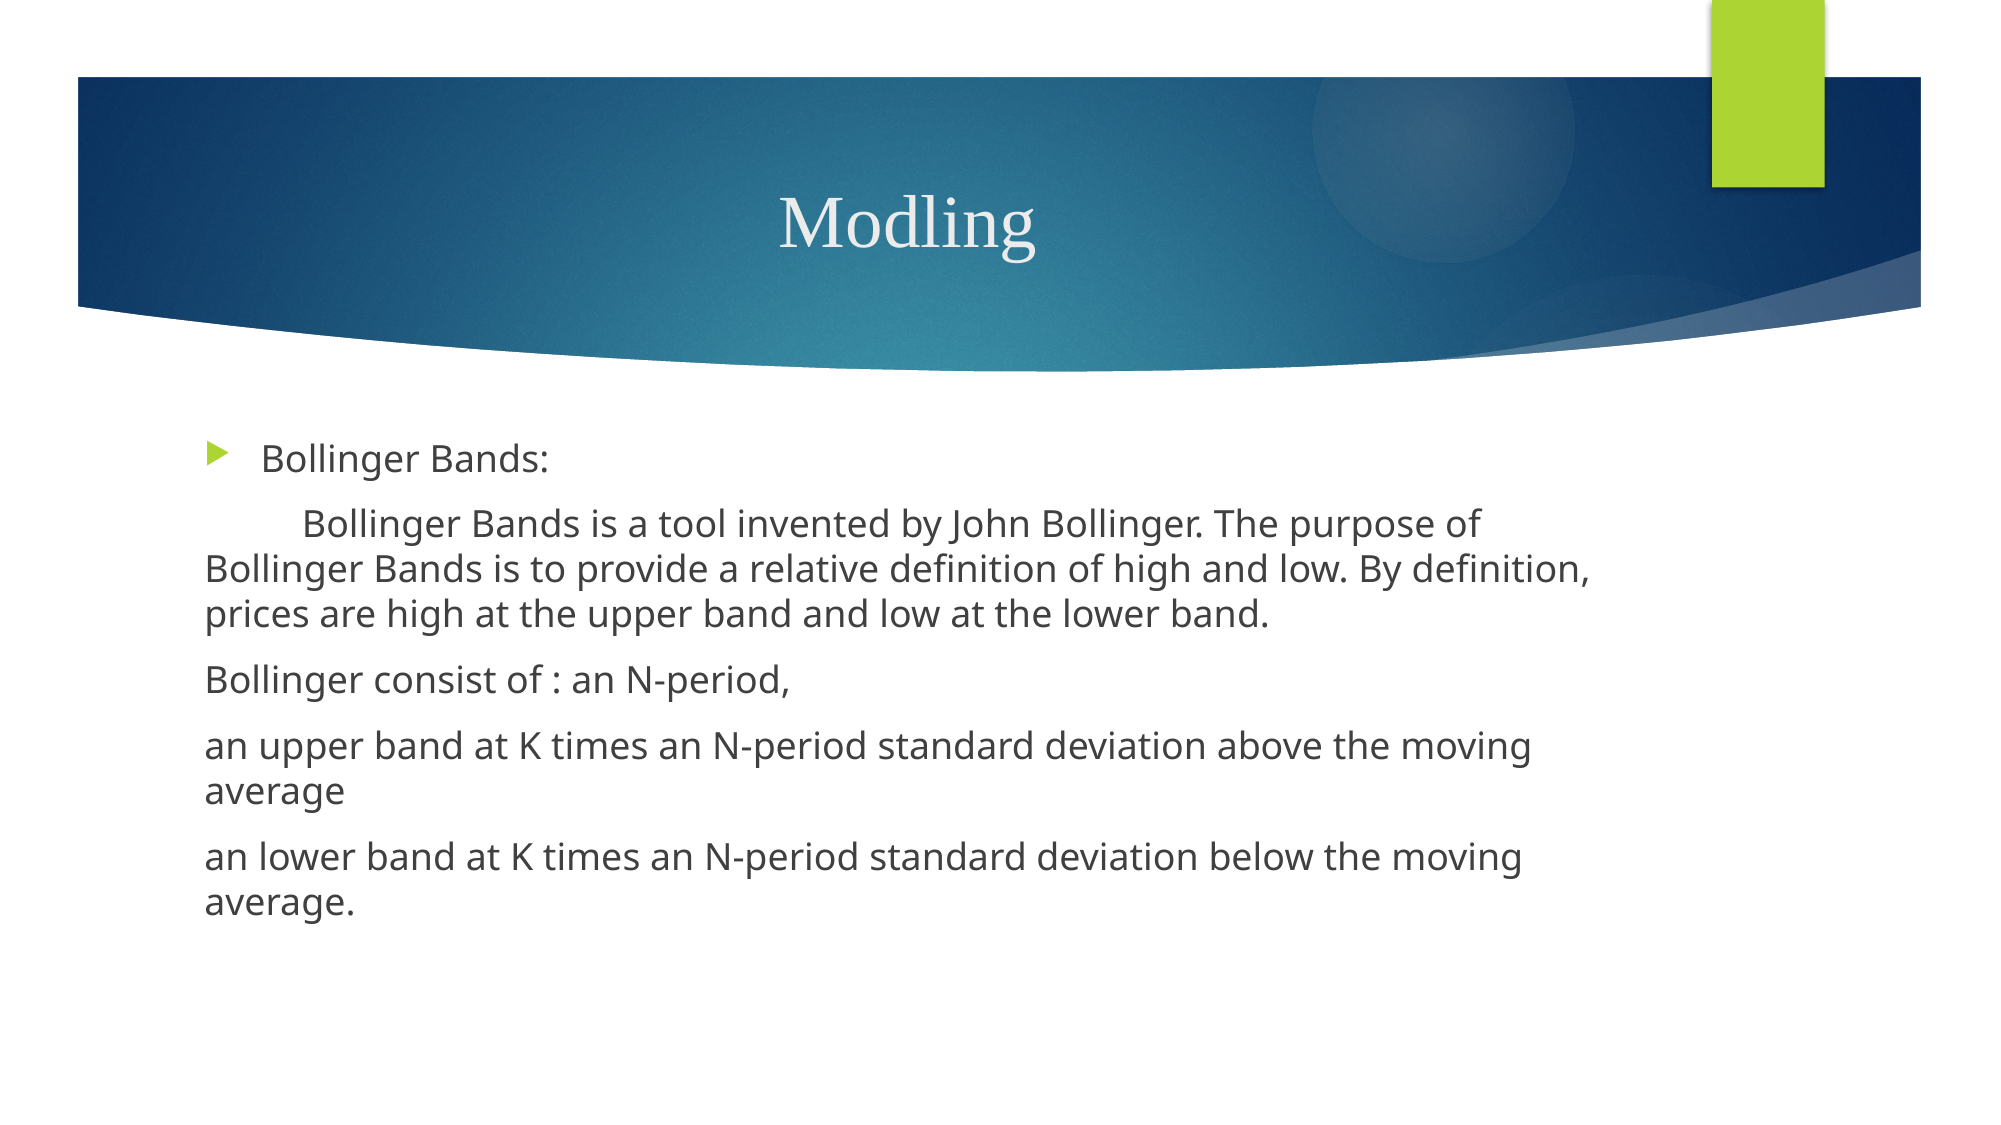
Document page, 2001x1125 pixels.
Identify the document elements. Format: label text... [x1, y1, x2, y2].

title Modling [189, 159, 1627, 276]
list Bollinger Bands: Bollinger Bands is a tool invented by John Bollinger. The purpose of Bollinger Bands is to provide a relative definition of high and low. By definition, prices are high at the upper band and low at the lower band. Bollinger consist of : an N-period, an upper band at K times an N-period standard deviation above the moving average an lower band at K times an N-period standard deviation below the moving average. [189, 427, 1627, 988]
